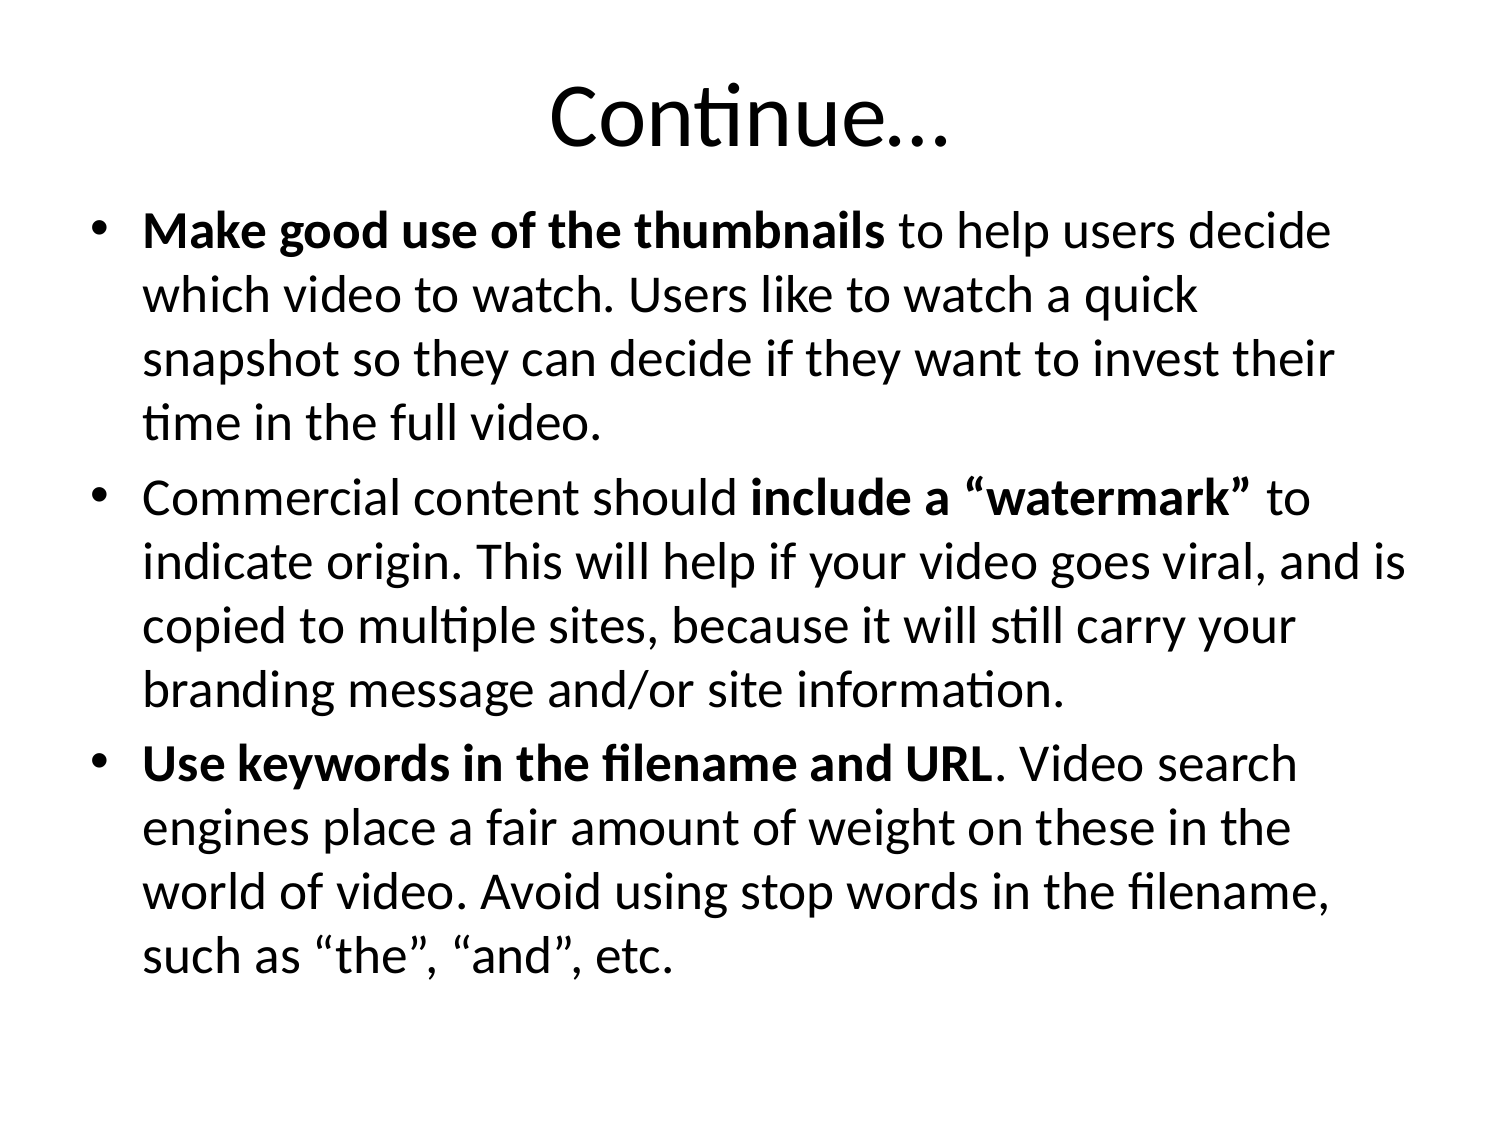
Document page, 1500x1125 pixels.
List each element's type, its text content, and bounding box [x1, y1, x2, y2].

list Make good use of the thumbnails to help users decide which video to watch. Users like to watch a quick snapshot so they can decide if they want to invest their time in the full video. Commercial content should include a “watermark” to indicate origin. This will help if your video goes viral, and is copied to multiple sites, because it will still carry your branding message and/or site information. Use keywords in the filename and URL. Video search engines place a fair amount of weight on these in the world of video. Avoid using stop words in the filename, such as “the”, “and”, etc. [75, 187, 1425, 1005]
title Continue… [75, 45, 1425, 175]
